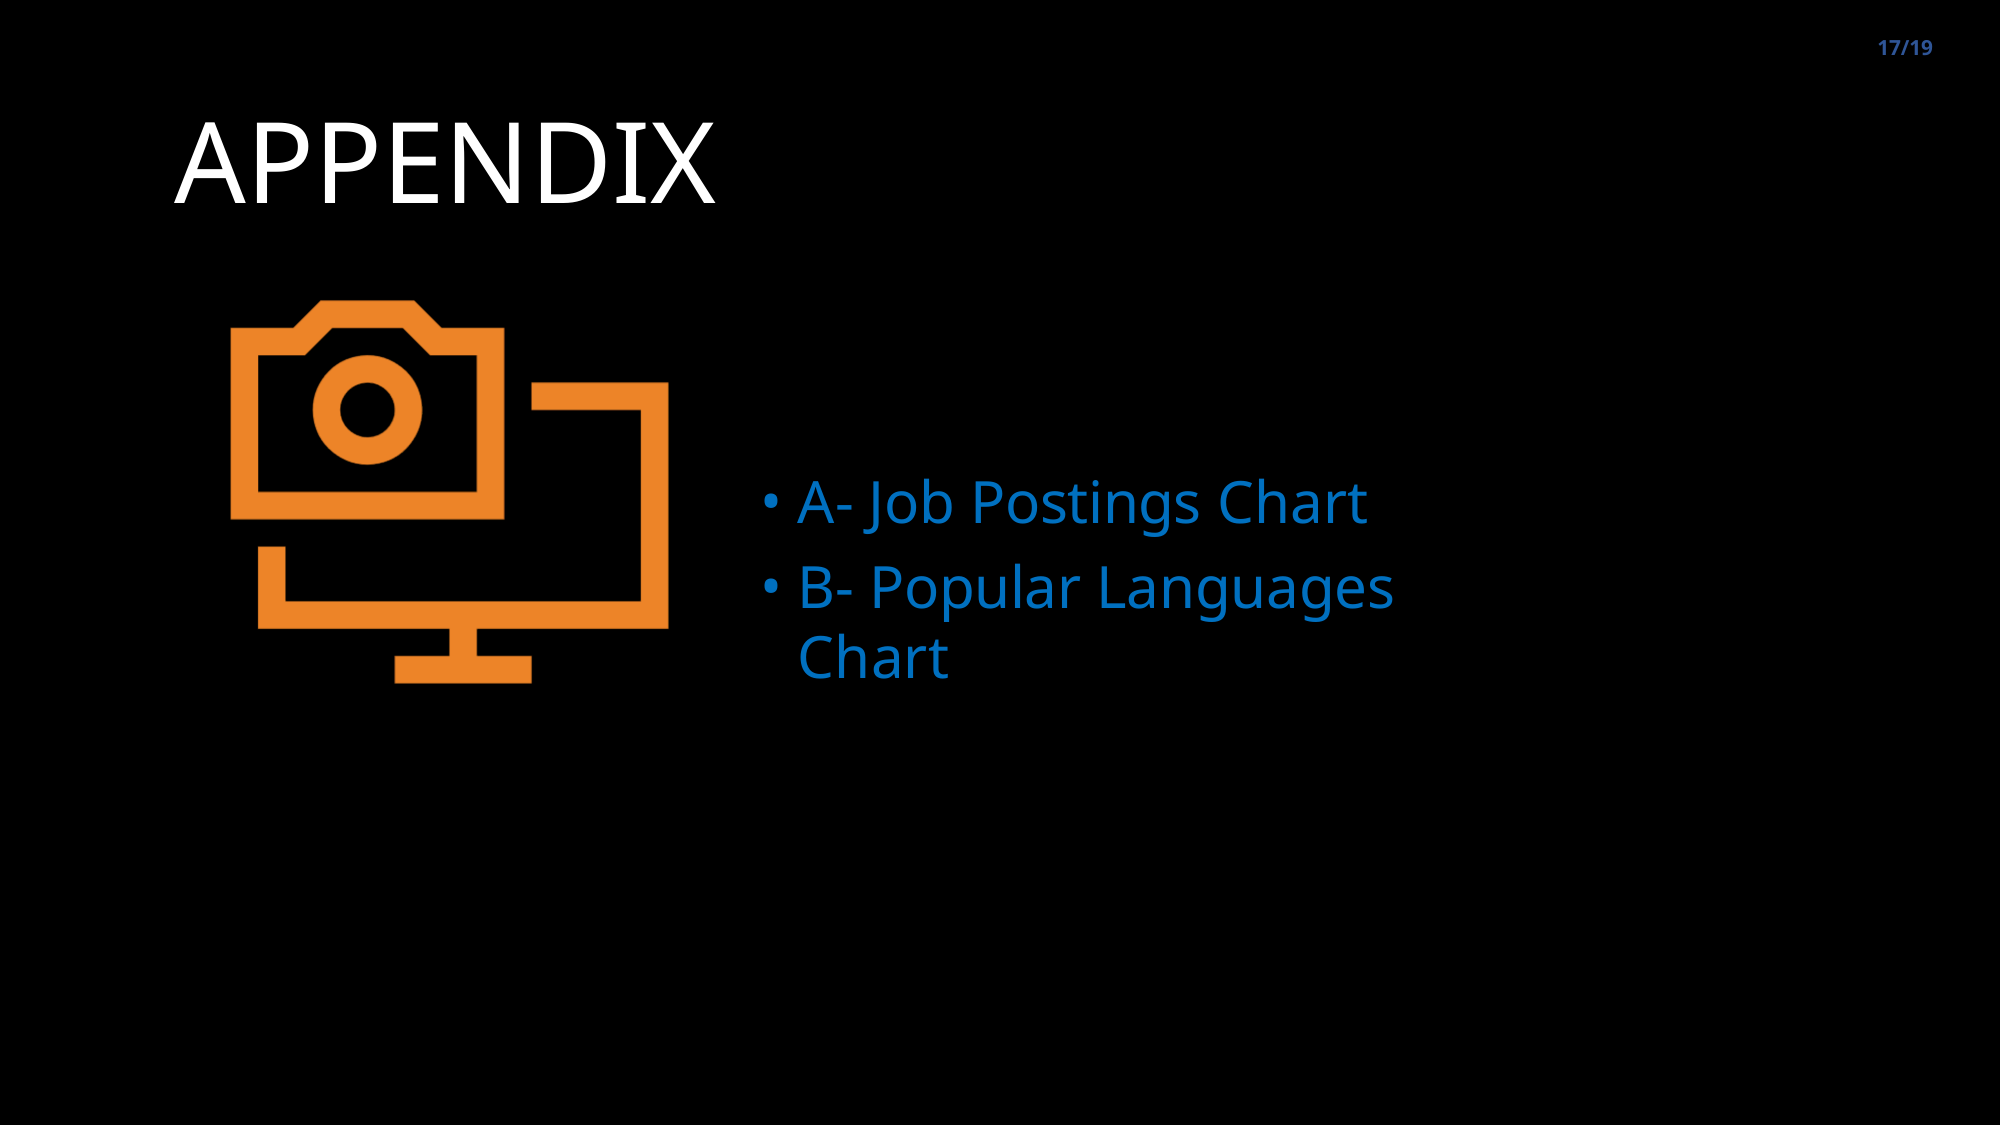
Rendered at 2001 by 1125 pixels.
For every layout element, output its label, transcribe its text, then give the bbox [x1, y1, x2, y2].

text_box A- Job Postings Chart B- Popular Languages Chart [758, 447, 1518, 691]
text_box 17/19 [1875, 33, 1939, 61]
picture [187, 224, 712, 750]
title APPENDIX [157, 88, 1808, 362]
